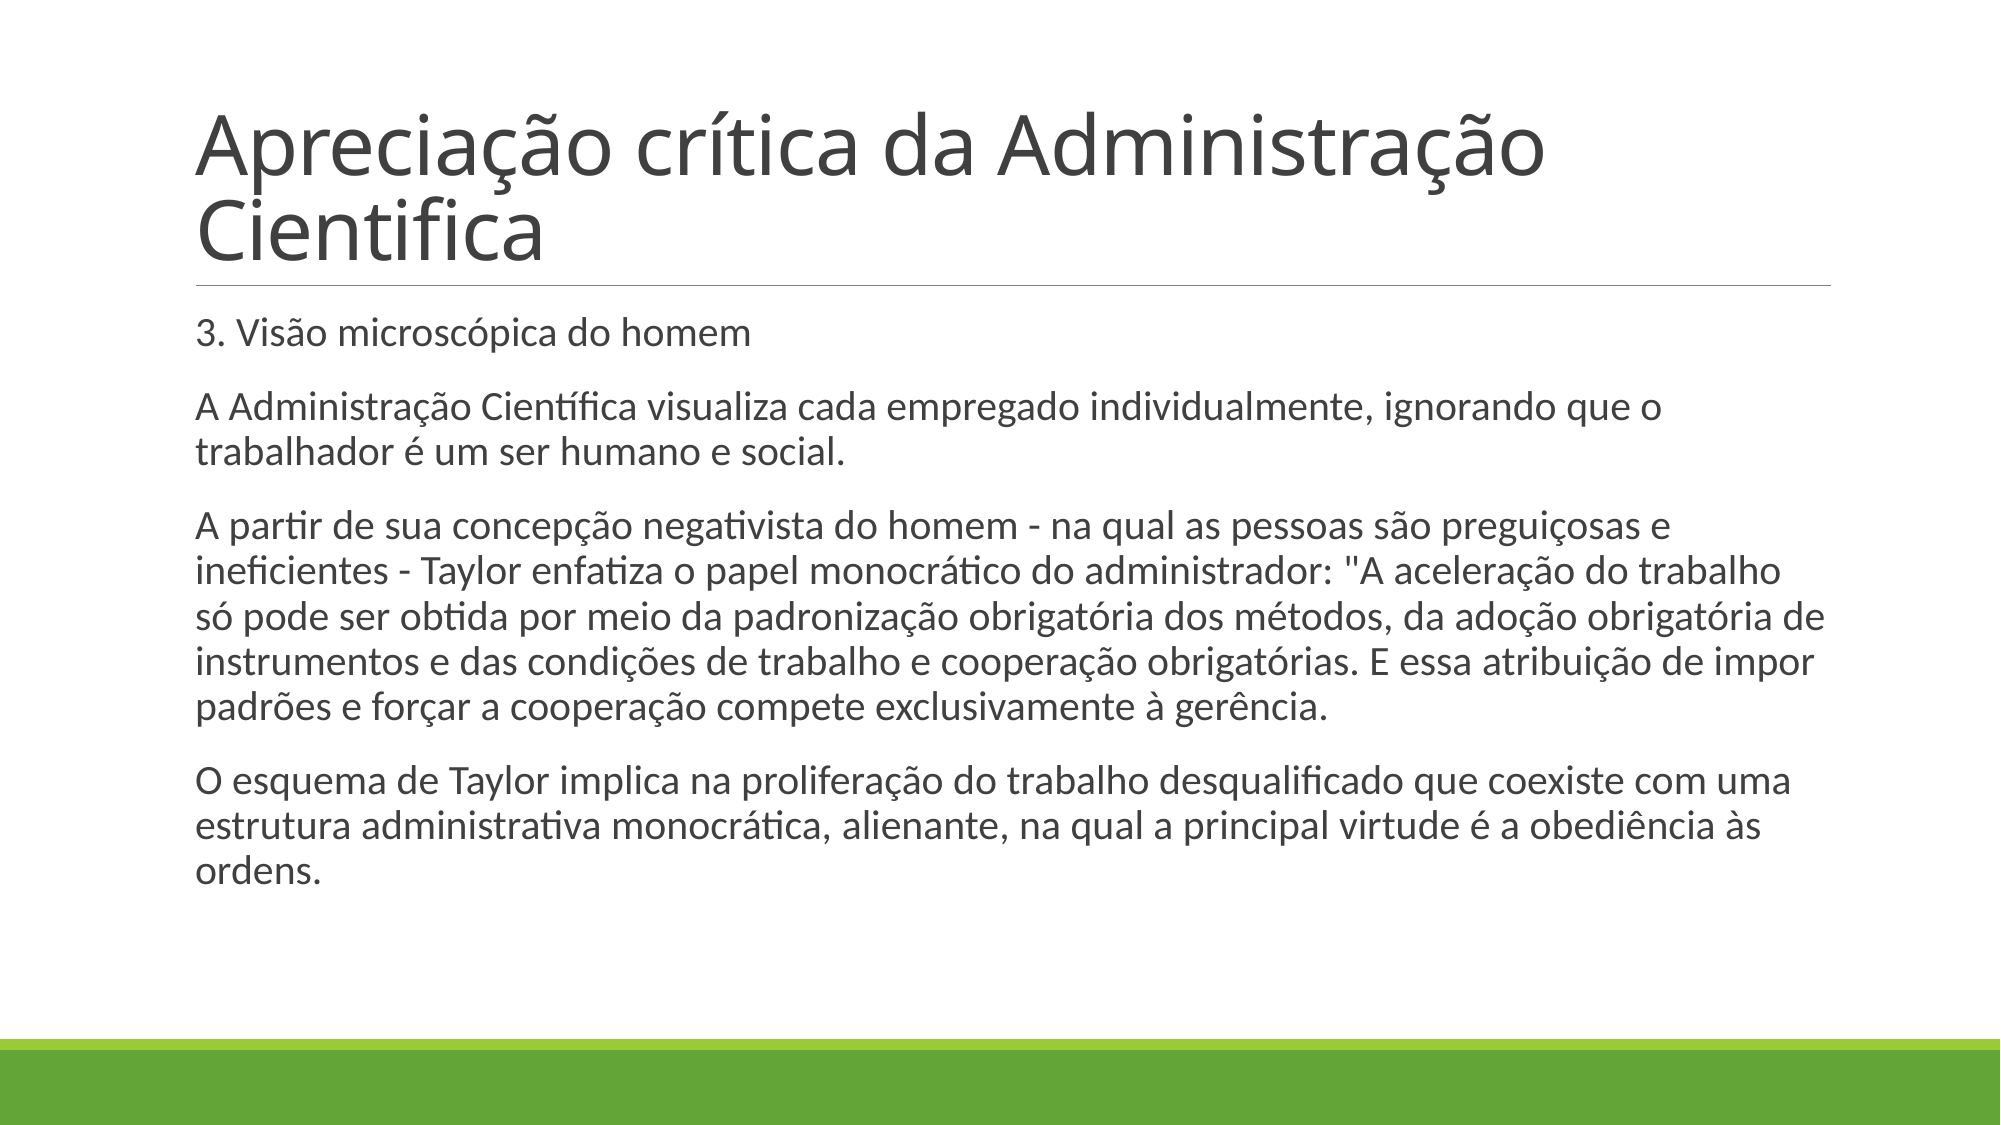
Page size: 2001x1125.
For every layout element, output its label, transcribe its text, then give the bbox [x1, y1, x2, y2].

title Apreciação crítica da Administração Cientifica [180, 47, 1830, 285]
list 3. Visão microscópica do homem A Administração Científica visualiza cada empregado individualmente, ignorando que o trabalhador é um ser humano e social. A partir de sua concepção negativista do homem - na qual as pessoas são preguiçosas e ineficientes - Taylor enfatiza o papel monocrático do administrador: "A aceleração do trabalho só pode ser obtida por meio da padronização obrigatória dos métodos, da adoção obrigatória de instrumentos e das condições de trabalho e cooperação obrigatórias. E essa atribuição de impor padrões e forçar a cooperação compete exclusivamente à gerência. O esquema de Taylor implica na proliferação do trabalho desqualificado que coexiste com uma estrutura administrativa monocrática, alienante, na qual a principal virtude é a obediência às ordens. [180, 302, 1830, 963]
